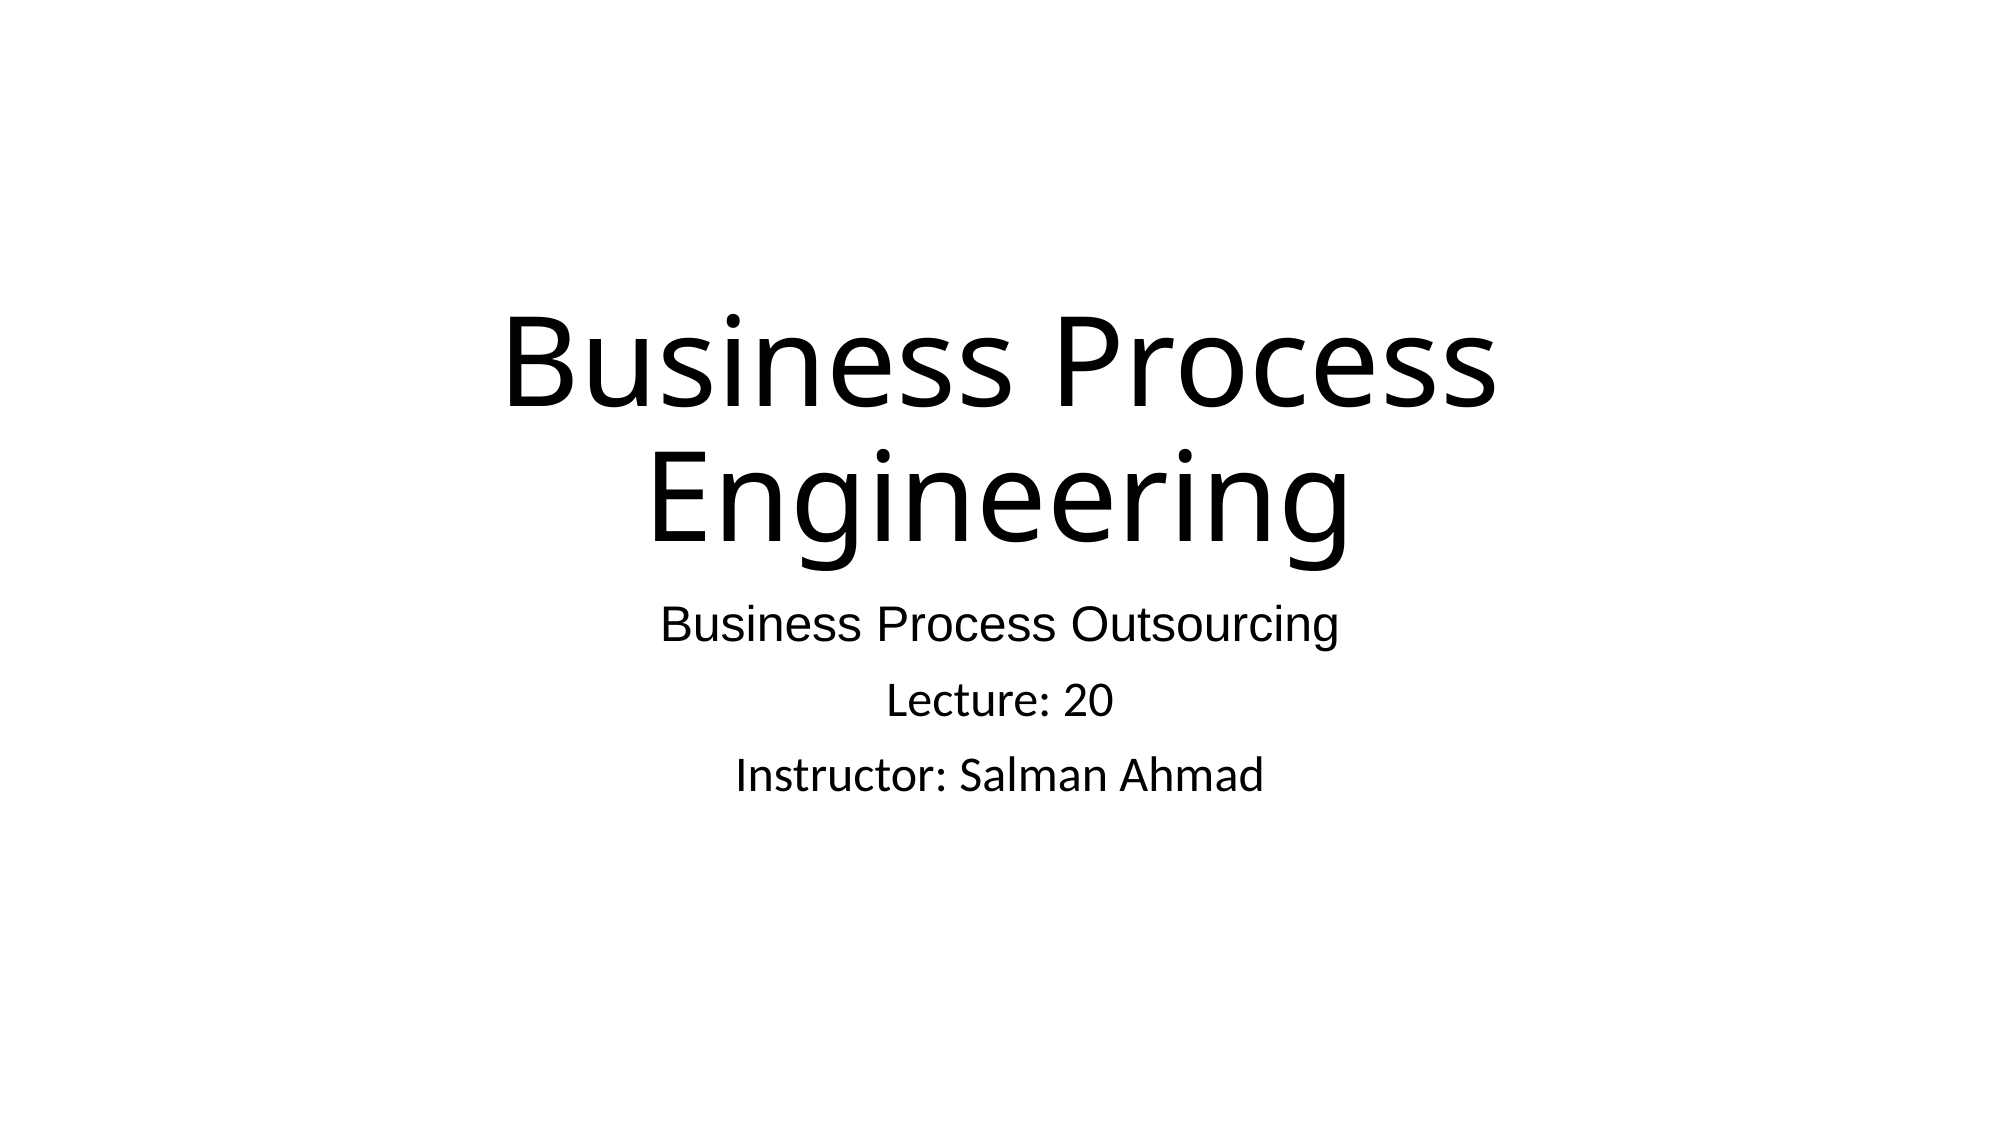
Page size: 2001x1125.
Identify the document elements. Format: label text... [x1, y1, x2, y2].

subtitle Business Process Outsourcing Lecture: 20 Instructor: Salman Ahmad [249, 590, 1750, 863]
title Business Process Engineering [249, 184, 1750, 576]
